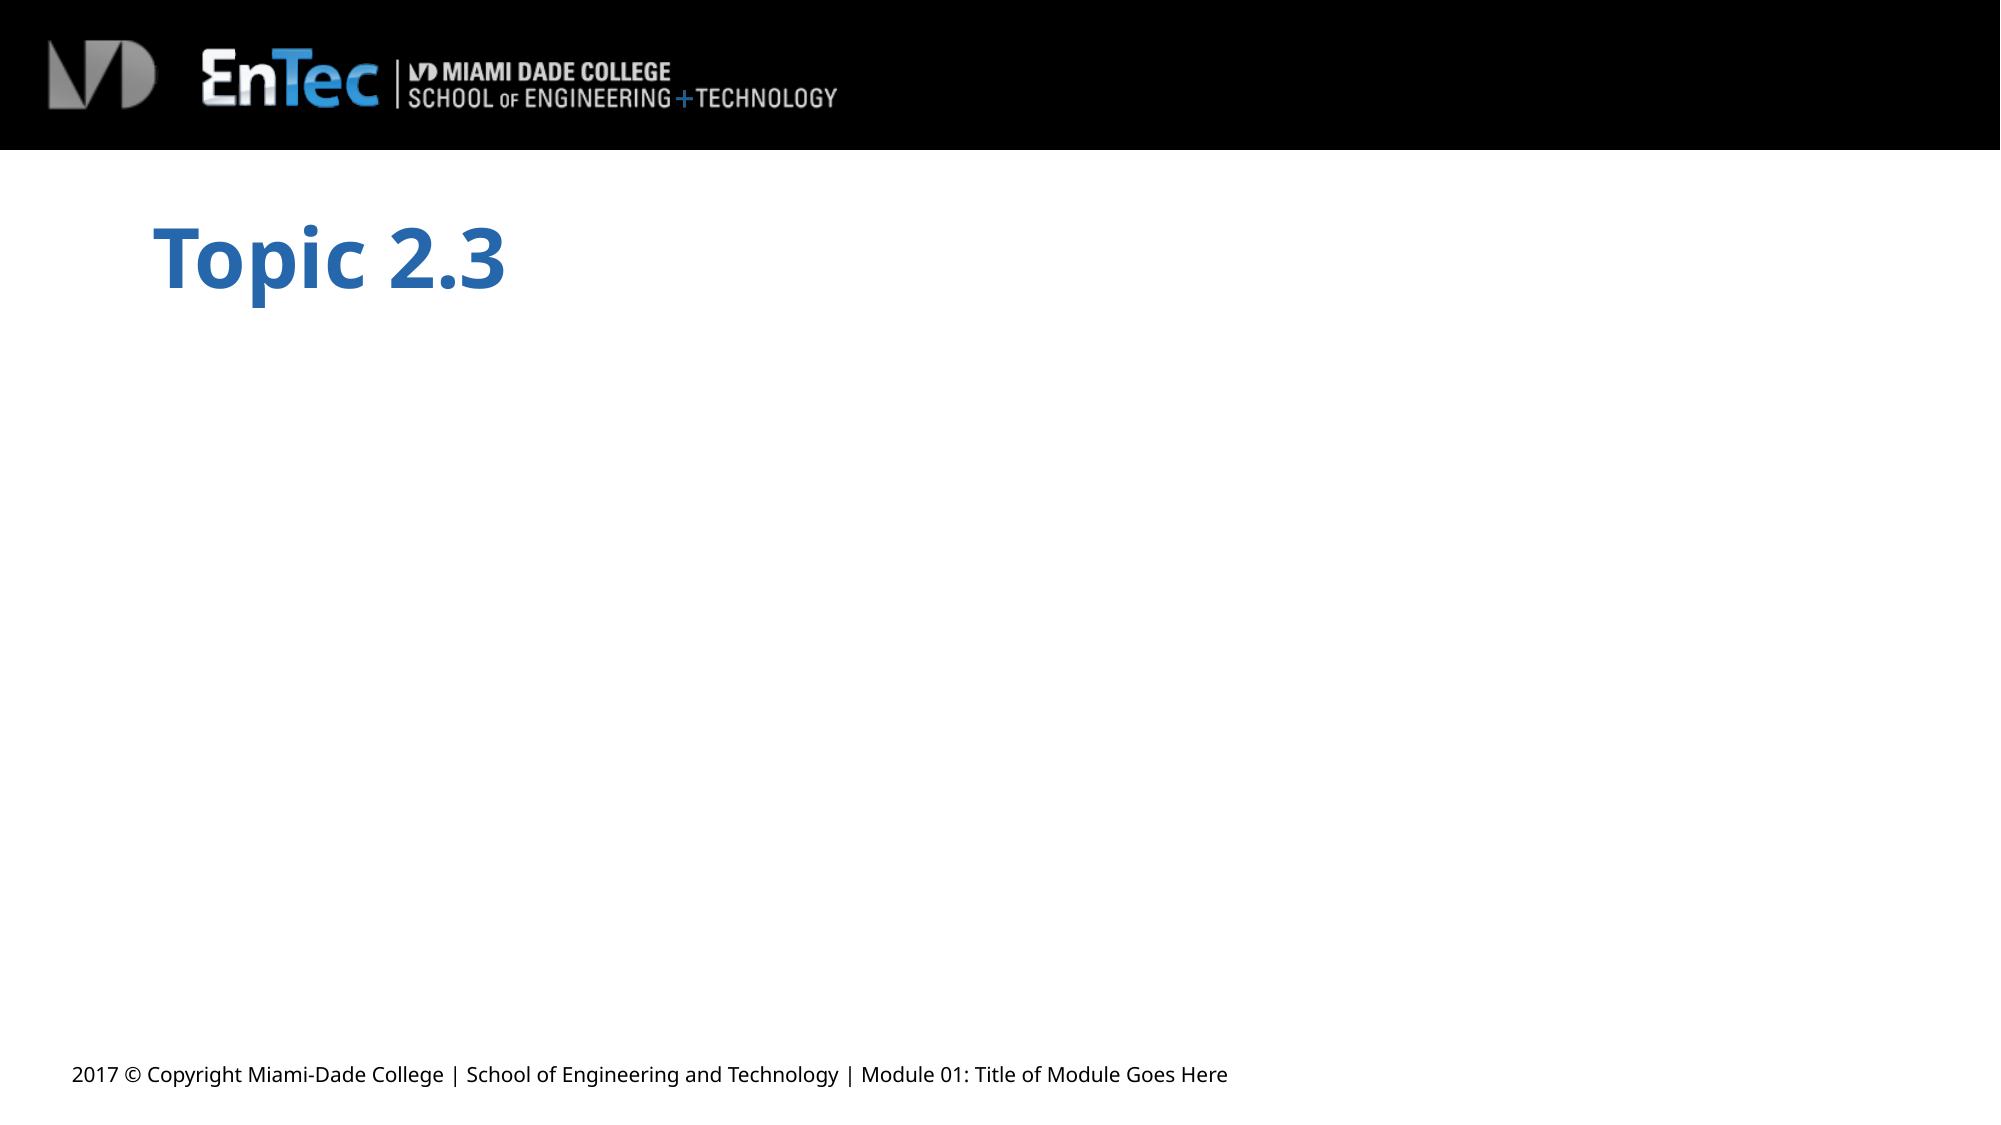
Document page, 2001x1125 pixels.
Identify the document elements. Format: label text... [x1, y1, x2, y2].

picture [34, 10, 848, 124]
title Topic 2.3 [137, 152, 1863, 371]
